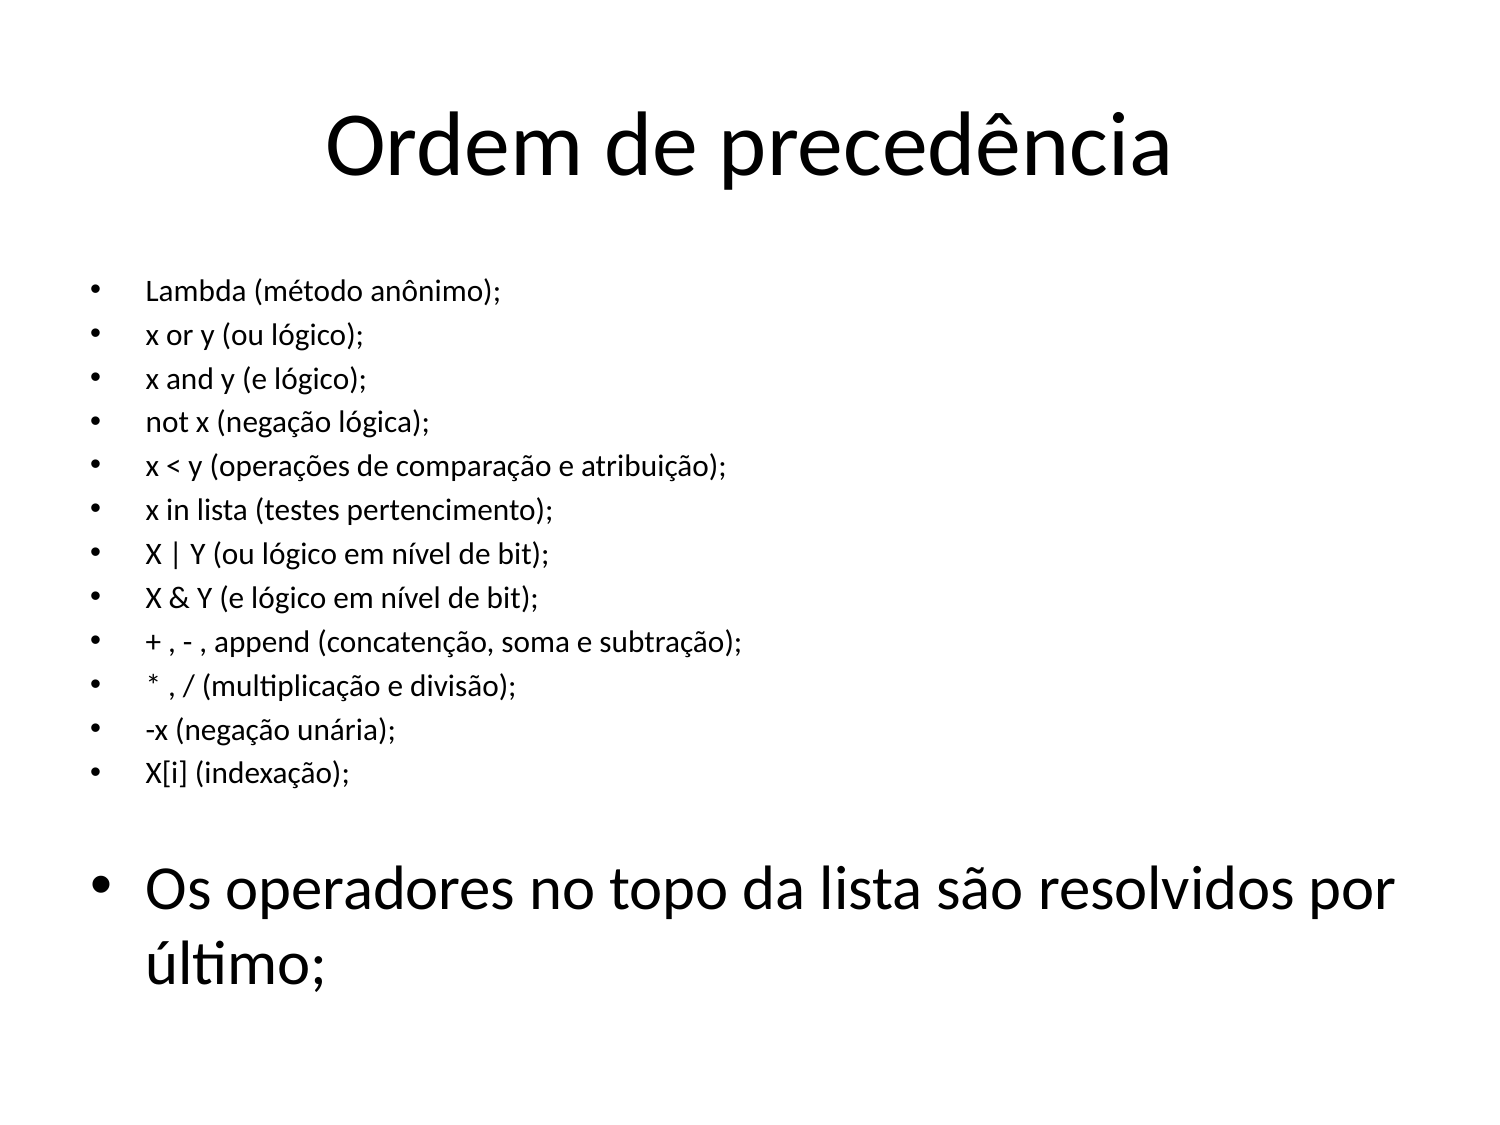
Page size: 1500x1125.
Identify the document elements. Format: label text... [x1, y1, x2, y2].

list Lambda (método anônimo); x or y (ou lógico); x and y (e lógico); not x (negação lógica); x < y (operações de comparação e atribuição); x in lista (testes pertencimento); X | Y (ou lógico em nível de bit); X & Y (e lógico em nível de bit); + , - , append (concatenção, soma e subtração); * , / (multiplicação e divisão); -x (negação unária); X[i] (indexação); Os operadores no topo da lista são resolvidos por último; [75, 262, 1425, 1005]
title Ordem de precedência [75, 45, 1425, 233]
